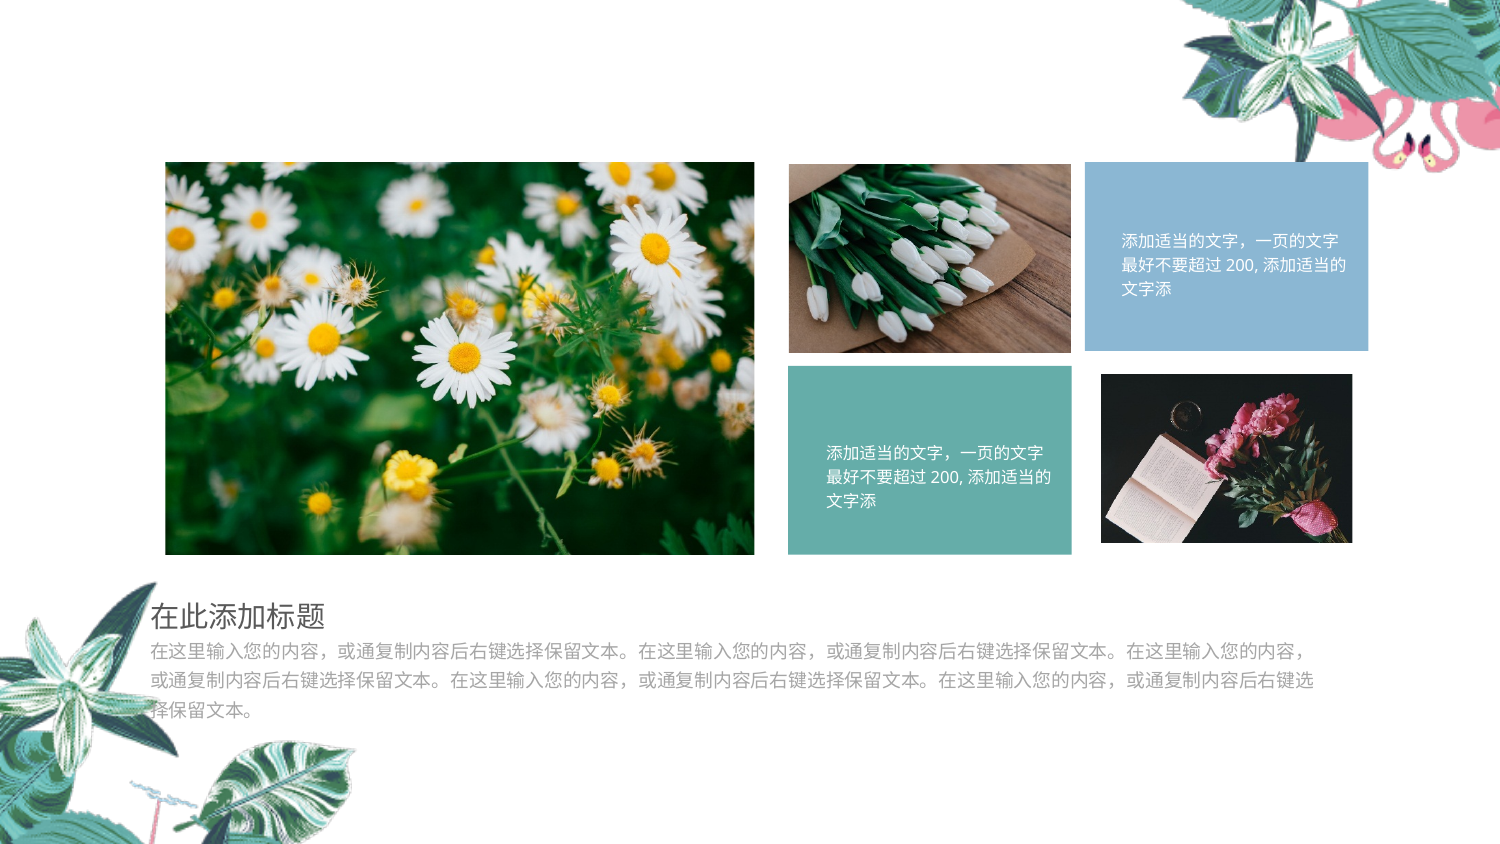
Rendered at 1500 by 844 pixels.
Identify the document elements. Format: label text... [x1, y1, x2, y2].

picture [0, 161, 755, 844]
text_box 添加适当的文字，一页的文字最好不要超过200,添加适当的文字添 [1110, 221, 1359, 305]
picture [788, 163, 1072, 353]
picture [1100, 374, 1353, 543]
text_box [1083, 160, 1370, 353]
text_box 在此添加标题 在这里输入您的内容，或通复制内容后右键选择保留文本。在这里输入您的内容，或通复制内容后右键选择保留文本。在这里输入您的内容，或通复制内容后右键选择保留文本。在这里输入您的内容，或通复制内容后右键选择保留文本。在这里输入您的内容，或通复制内容后右键选择保留文本。 [138, 582, 1333, 727]
text_box 添加适当的文字，一页的文字最好不要超过200,添加适当的文字添 [814, 433, 1063, 517]
text_box [786, 364, 1074, 557]
picture [1057, 0, 1500, 349]
